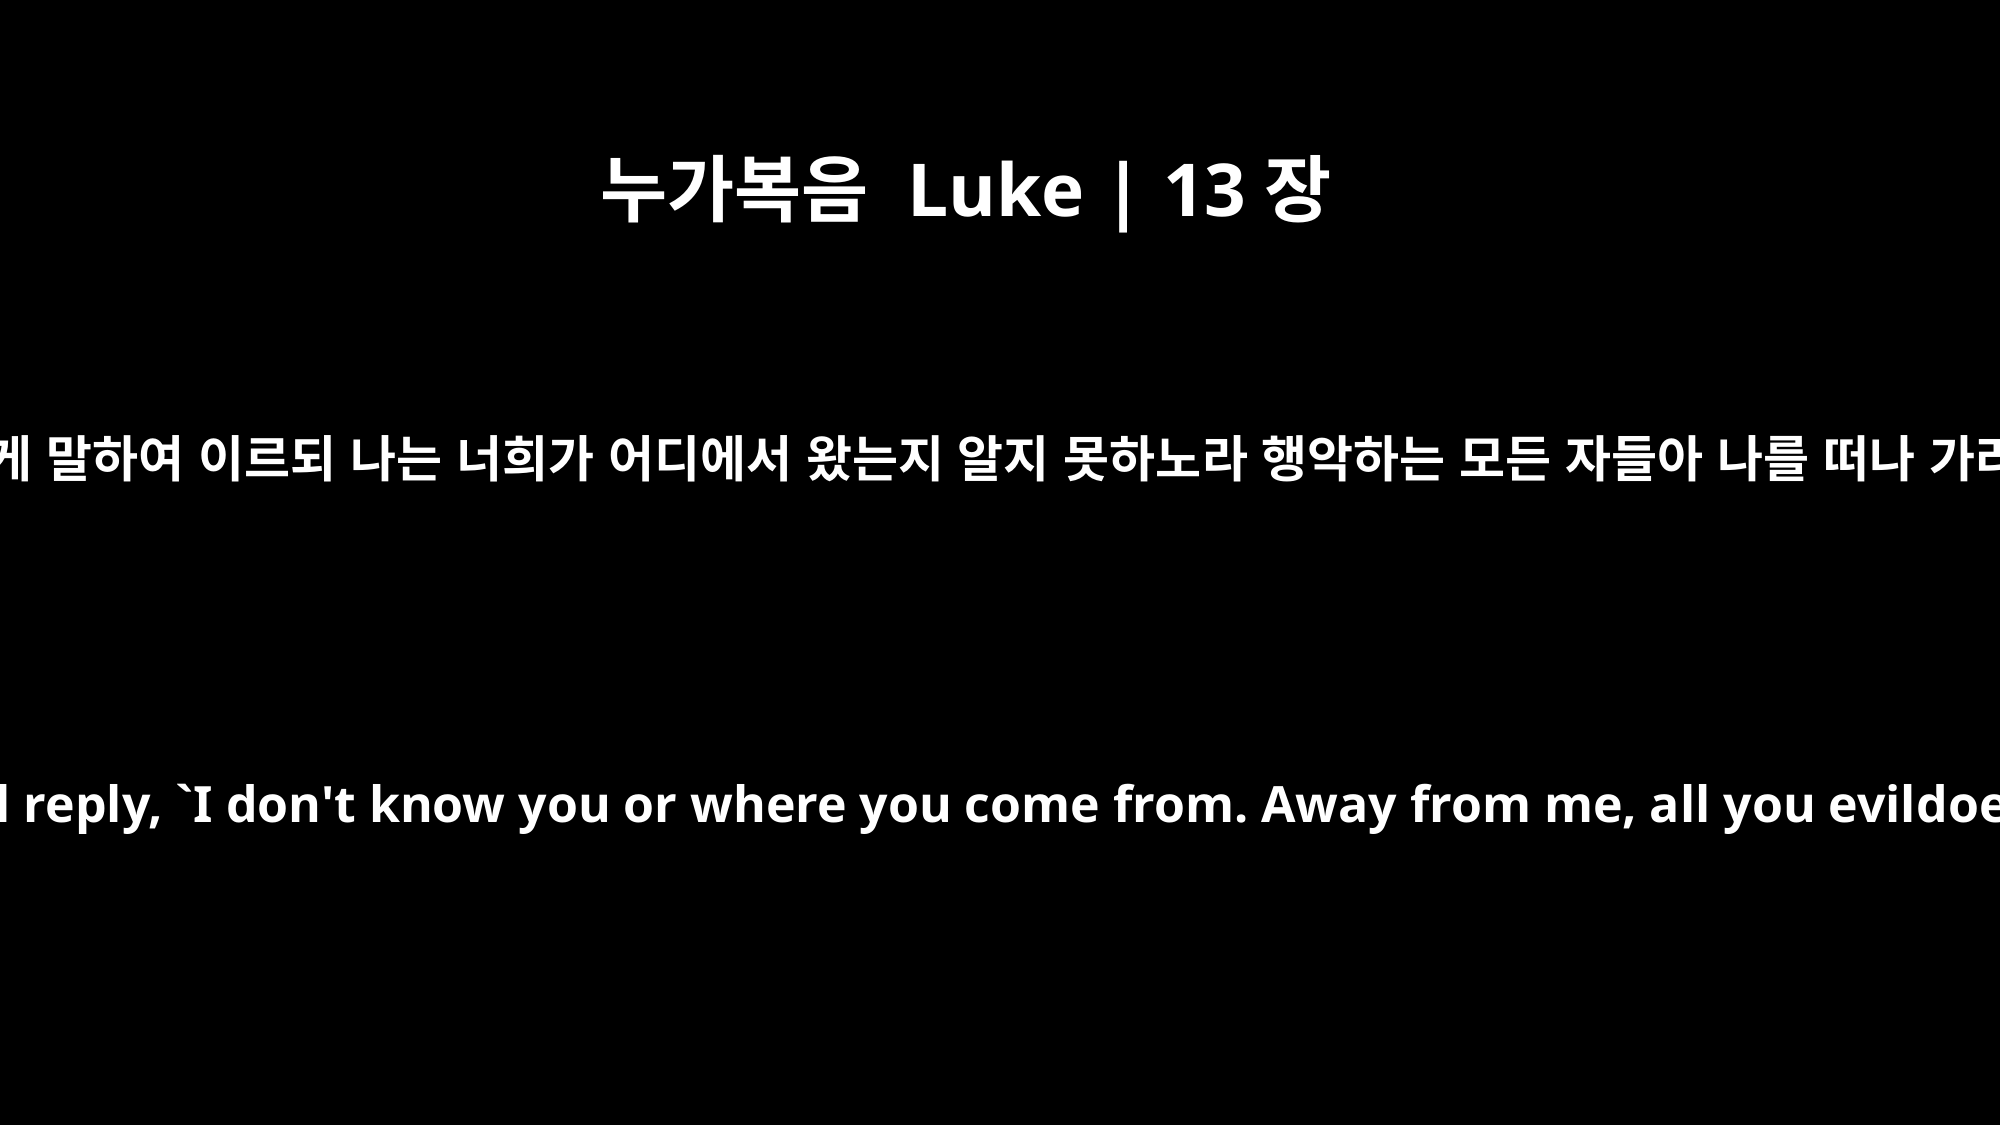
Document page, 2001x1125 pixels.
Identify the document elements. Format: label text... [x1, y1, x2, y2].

text_box "But he will reply, `I don't know you or where you come from. Away from me, all you evildoers!' [0, 764, 2000, 840]
text_box 누가복음 Luke | 13장 [585, 136, 1347, 239]
text_box 27 그가 너희에게 말하여 이르되 나는 너희가 어디에서 왔는지 알지 못하노라 행악하는 모든 자들아 나를 떠나 가라 하리라 [0, 359, 2000, 495]
